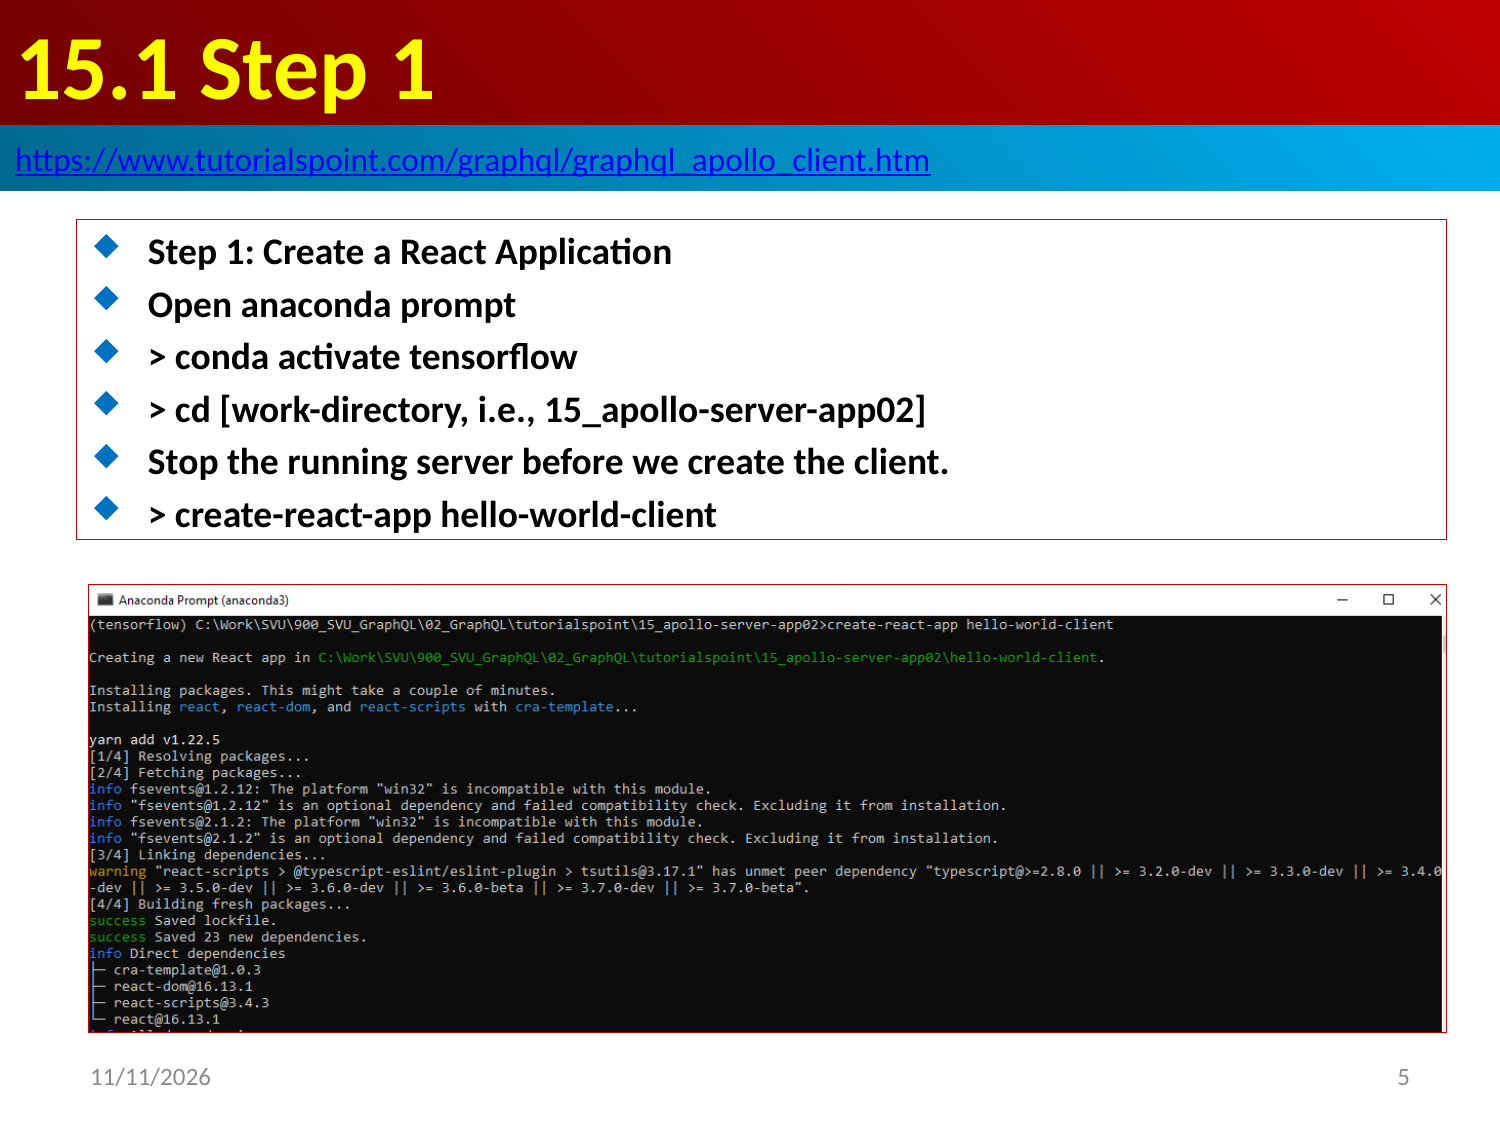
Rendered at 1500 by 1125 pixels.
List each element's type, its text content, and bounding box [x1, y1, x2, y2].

slide_number 5 [1074, 1042, 1425, 1109]
picture [88, 584, 1448, 1033]
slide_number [75, 1042, 425, 1109]
text_box https://www.tutorialspoint.com/graphql/graphql_apollo_client.htm [0, 125, 1500, 191]
title 15.1 Step 1 [0, 0, 1500, 125]
subtitle Step 1: Create a React Application Open anaconda prompt > conda activate tensorflow > cd [work-directory, i.e., 15_apollo-server-app02] Stop the running server before we create the client. > create-react-app hello-world-client [76, 219, 1447, 540]
